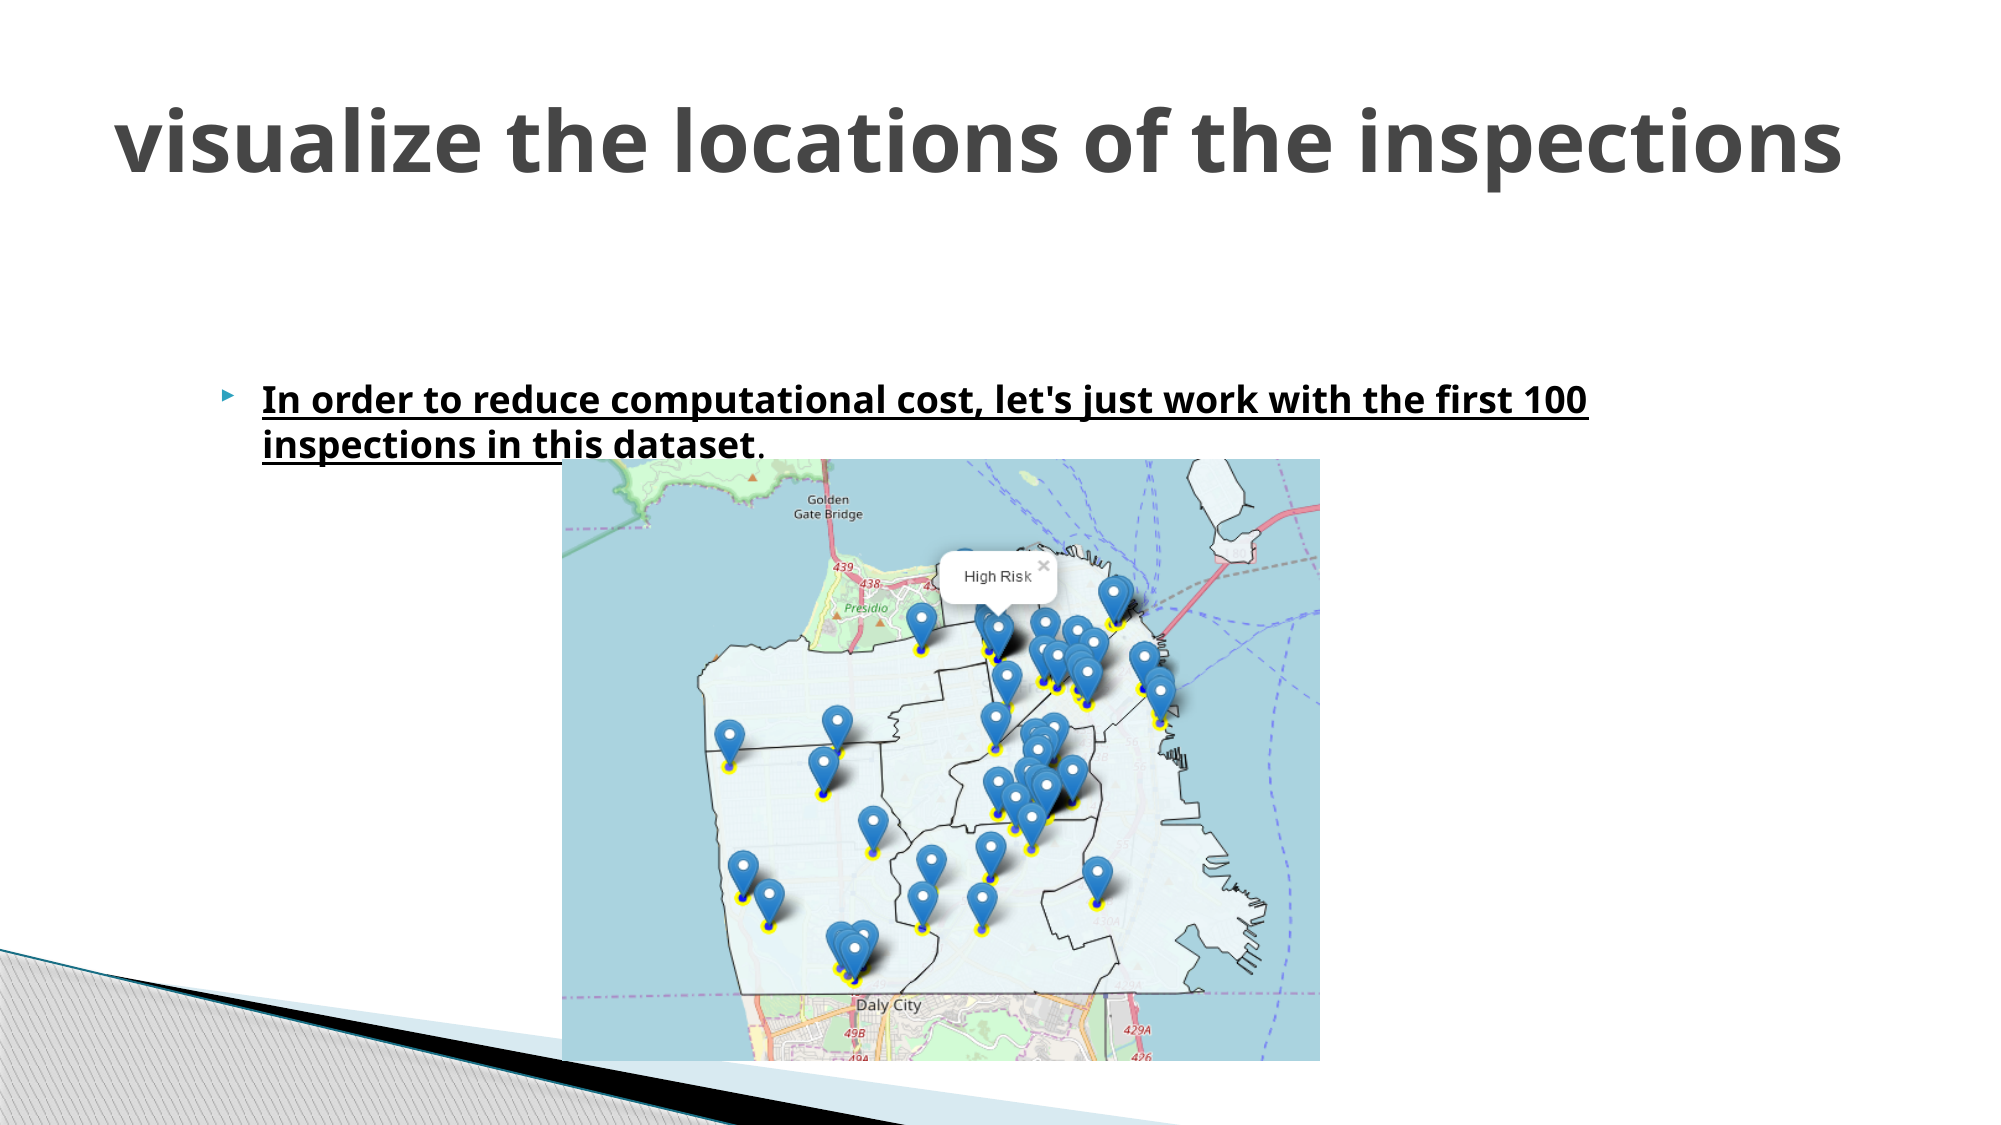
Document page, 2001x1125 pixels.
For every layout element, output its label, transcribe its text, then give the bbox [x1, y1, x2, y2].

list In order to reduce computational cost, let's just work with the first 100 inspections in this dataset. [187, 369, 1736, 486]
title visualize the locations of the inspections [99, 45, 1900, 233]
picture [562, 459, 1320, 1062]
